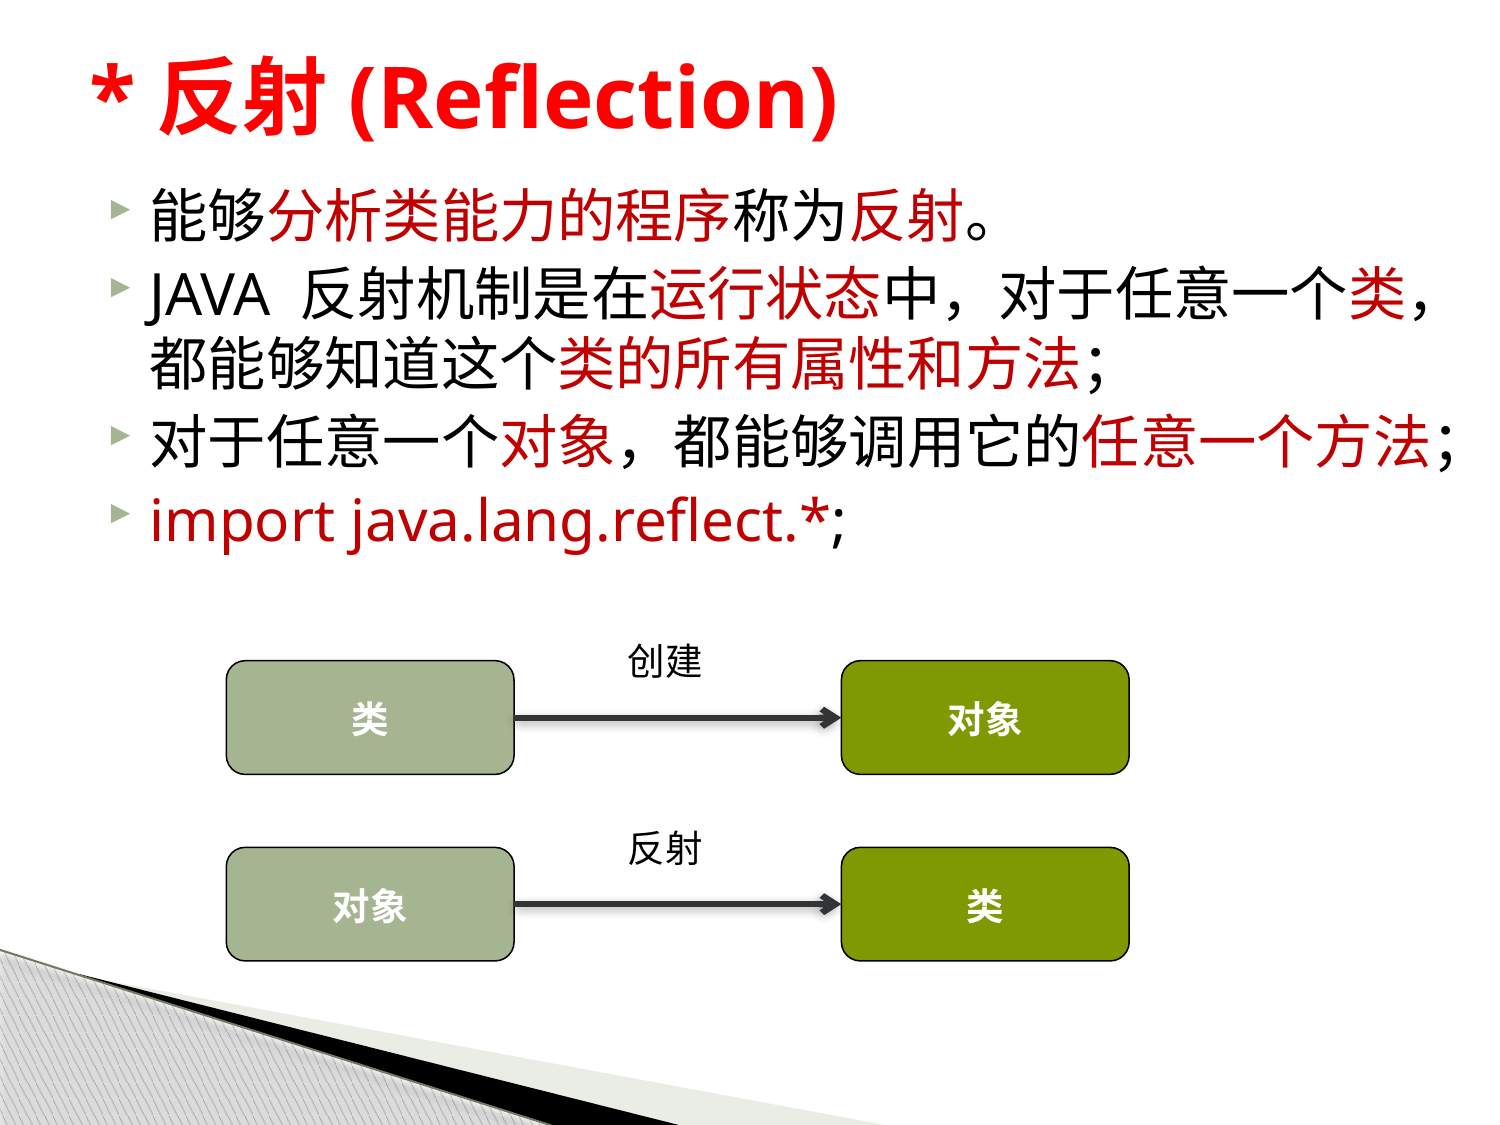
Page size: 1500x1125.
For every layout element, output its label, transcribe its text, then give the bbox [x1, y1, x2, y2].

text_box 对象 [841, 660, 1130, 775]
text_box 类 [841, 847, 1130, 961]
title *反射(Reflection) [75, 0, 1425, 188]
text_box 反射 [612, 817, 739, 877]
text_box 对象 [226, 847, 515, 961]
text_box 创建 [612, 630, 732, 691]
text_box 类 [226, 660, 515, 775]
list 能够分析类能力的程序称为反射。 JAVA 反射机制是在运行状态中，对于任意一个类，都能够知道这个类的所有属性和方法； 对于任意一个对象，都能够调用它的任意一个方法； import java.lang.reflect.*; [75, 171, 1459, 961]
